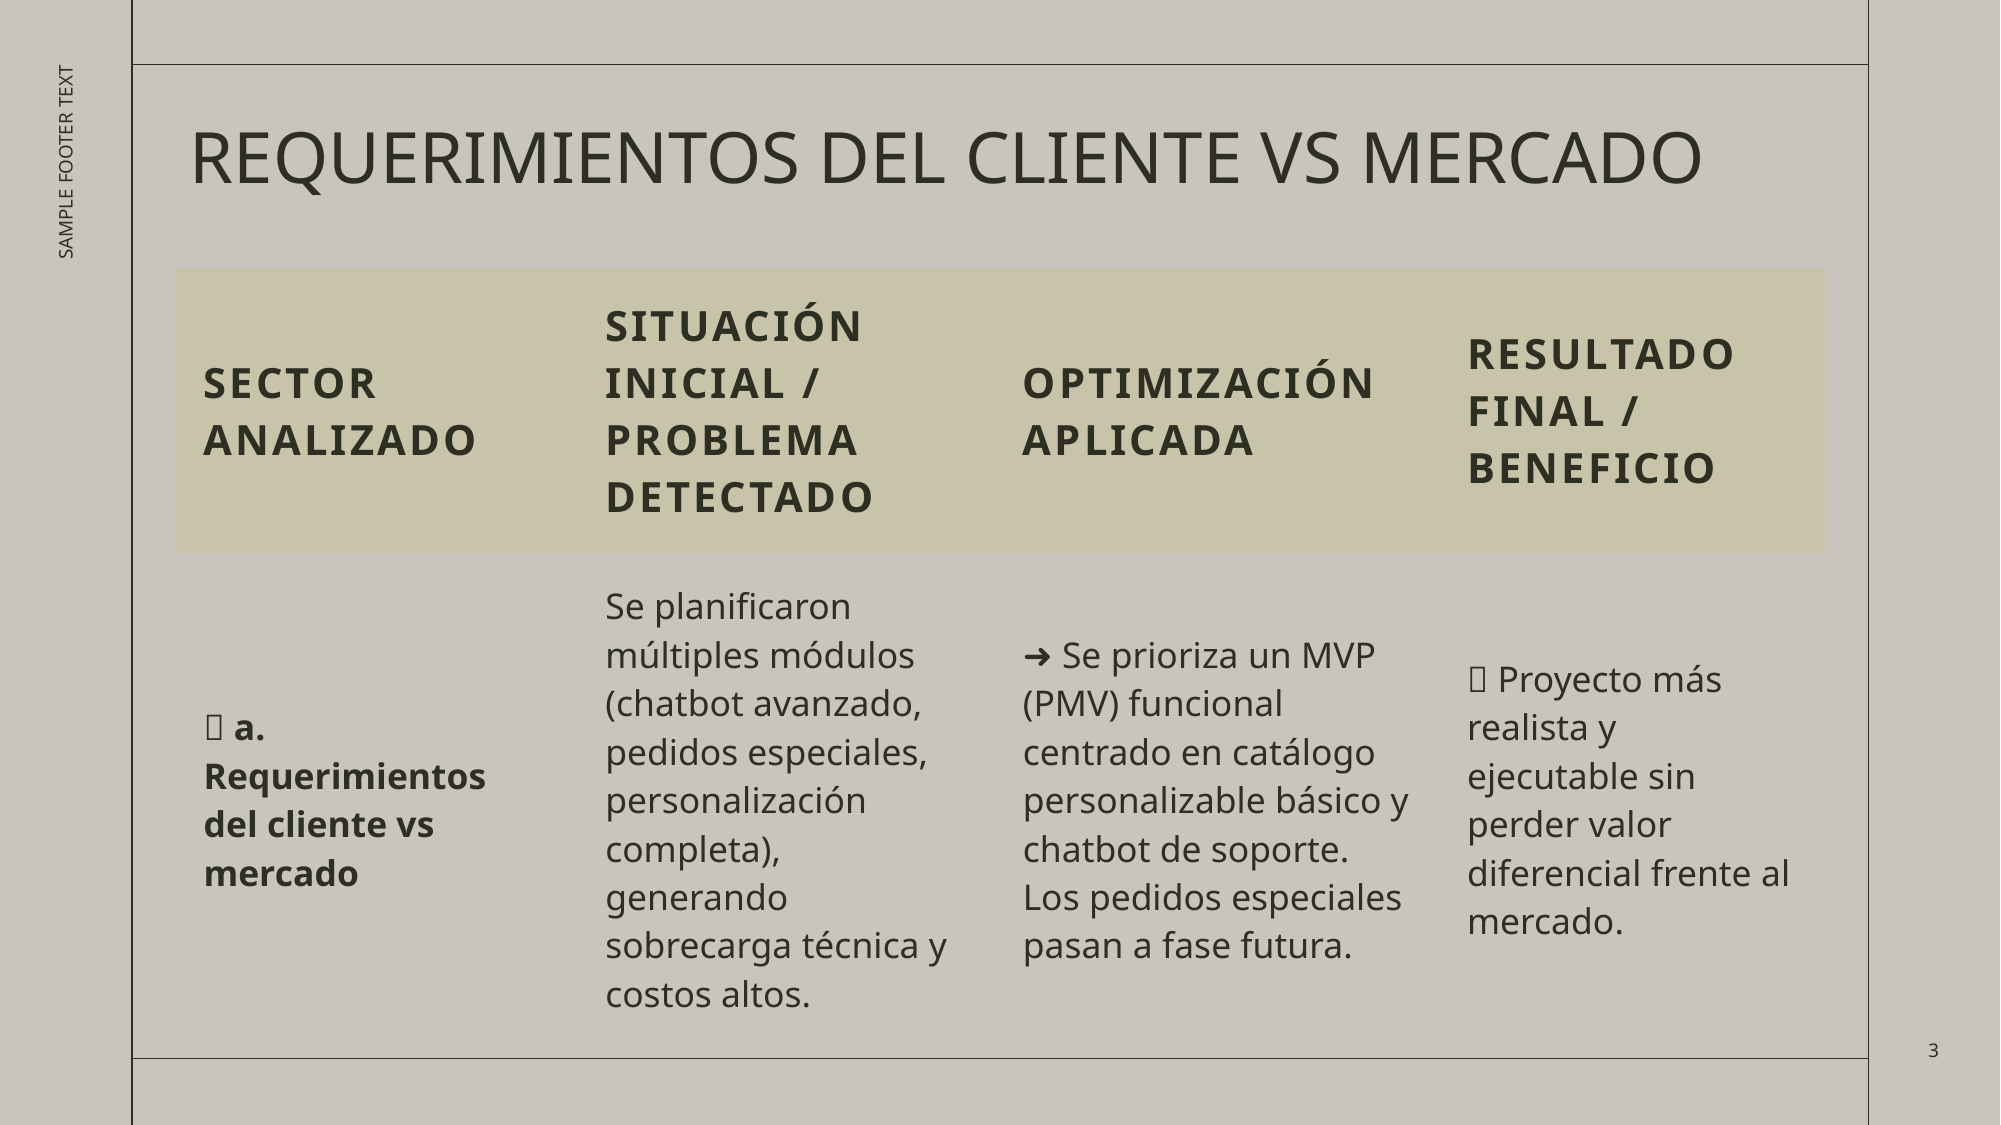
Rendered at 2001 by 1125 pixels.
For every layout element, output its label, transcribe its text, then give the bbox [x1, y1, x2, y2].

table_header Situación Inicial / Problema Detectado [577, 268, 994, 553]
table_header Sector Analizado [175, 268, 577, 553]
table_cell ✅ Proyecto más realista y ejecutable sin perder valor diferencial frente al mercado. [1438, 553, 1825, 1047]
table_cell Se planificaron múltiples módulos (chatbot avanzado, pedidos especiales, personalización completa), generando sobrecarga técnica y costos altos. [577, 553, 994, 1047]
table_cell ➜ Se prioriza un MVP (PMV) funcional centrado en catálogo personalizable básico y chatbot de soporte. Los pedidos especiales pasan a fase futura. [994, 553, 1438, 1047]
footer SAMPLE FOOTER TEXT [35, 50, 95, 511]
title Requerimientos del cliente vs mercado [174, 104, 1825, 225]
slide_number 3 [1898, 1021, 1969, 1082]
table_header Resultado Final / Beneficio [1438, 268, 1825, 553]
table_header Optimización Aplicada [994, 268, 1438, 553]
table_cell 🧩 a. Requerimientos del cliente vs mercado [175, 553, 577, 1047]
